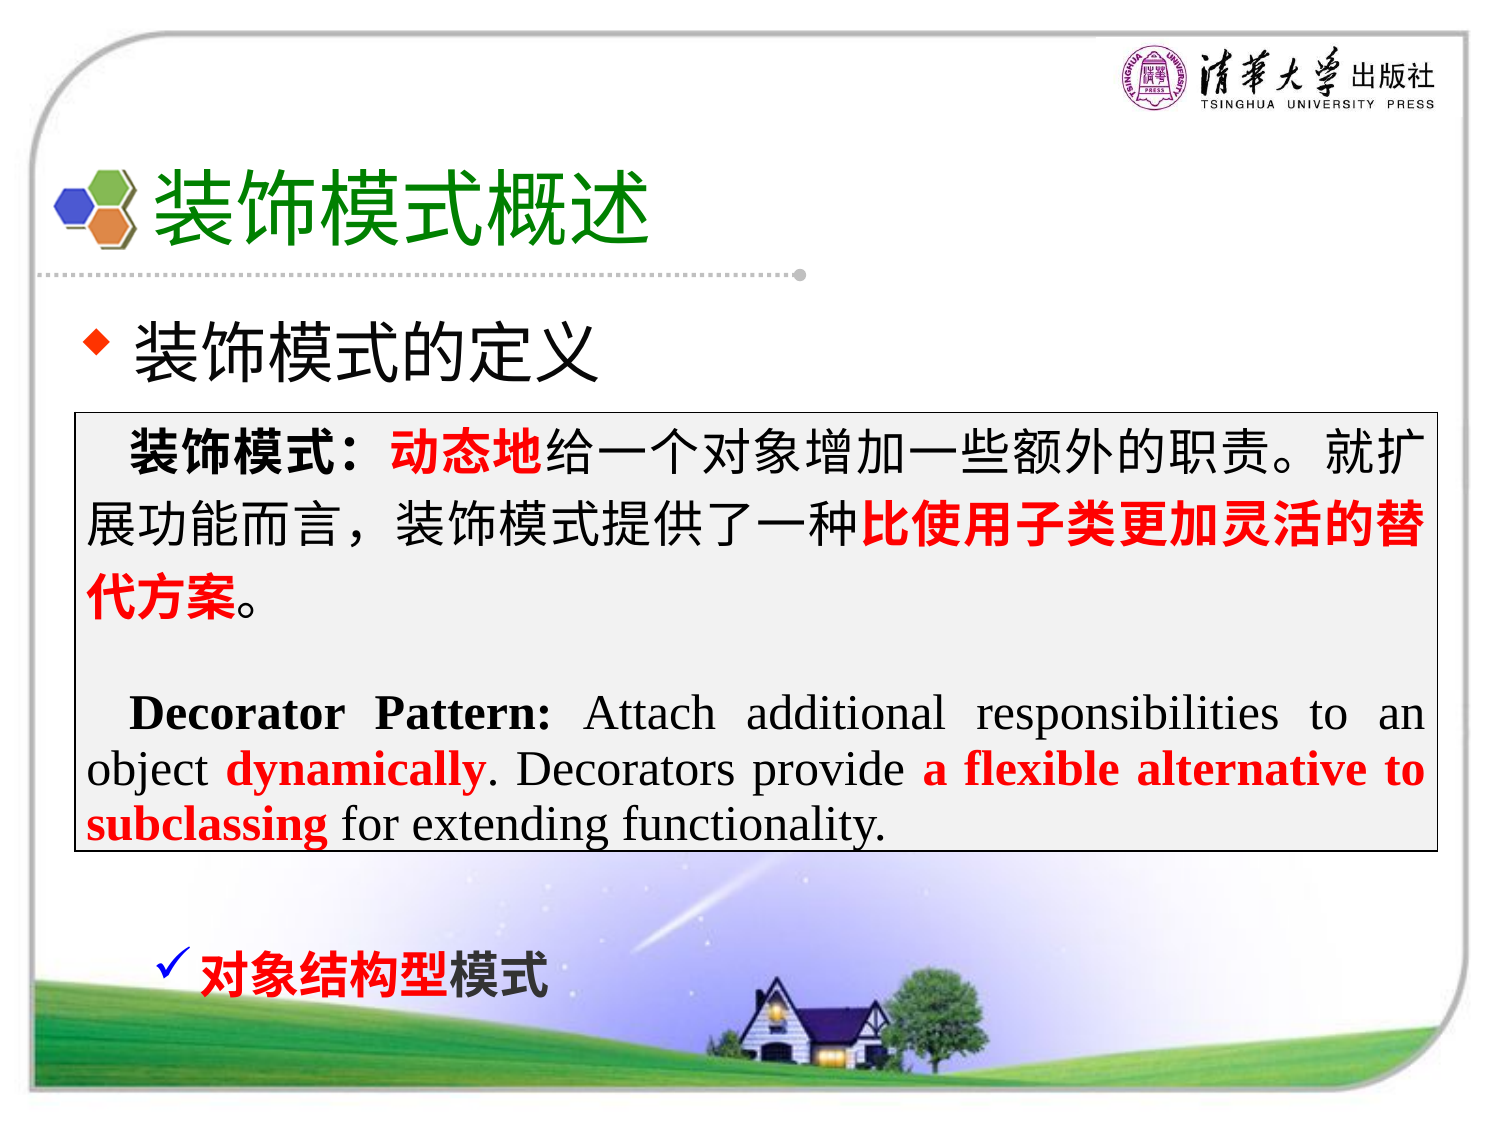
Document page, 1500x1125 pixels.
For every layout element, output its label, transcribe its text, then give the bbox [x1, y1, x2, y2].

table_header 装饰模式：动态地给一个对象增加一些额外的职责。就扩展功能而言，装饰模式提供了一种比使用子类更加灵活的替代方案。 Decorator Pattern: Attach additional responsibilities to an object dynamically. Decorators provide a flexible alternative to subclassing for extending functionality. [76, 413, 1437, 850]
list 装饰模式的定义 对象结构型模式 [62, 287, 1413, 963]
text_box [0, 0, 1500, 75]
picture [0, 75, 1500, 1125]
title 装饰模式概述 [137, 149, 1175, 263]
